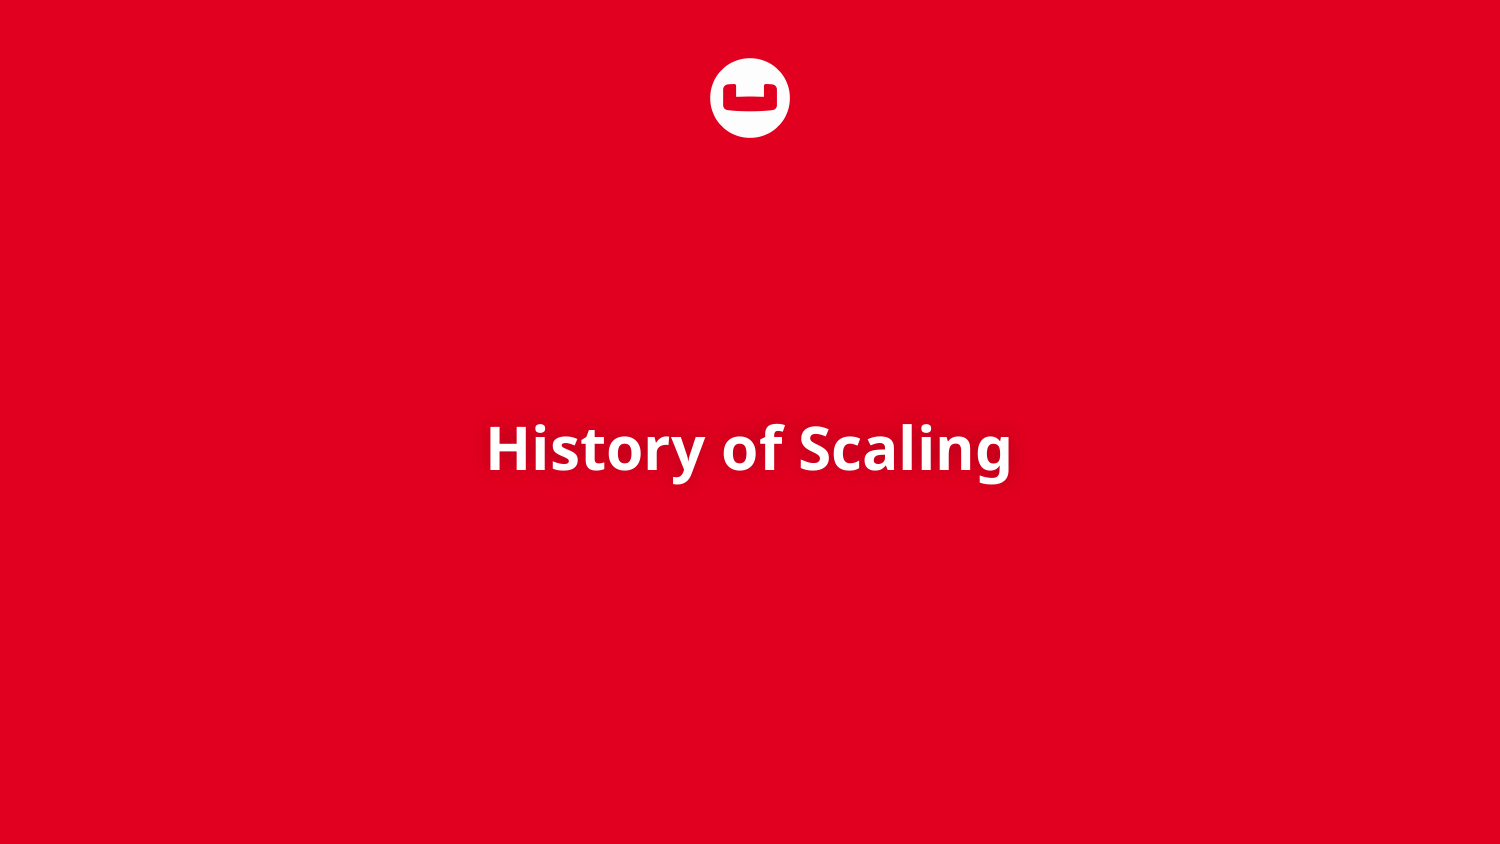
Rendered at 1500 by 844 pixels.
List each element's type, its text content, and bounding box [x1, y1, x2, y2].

title History of Scaling [112, 308, 1388, 490]
picture [709, 57, 791, 139]
